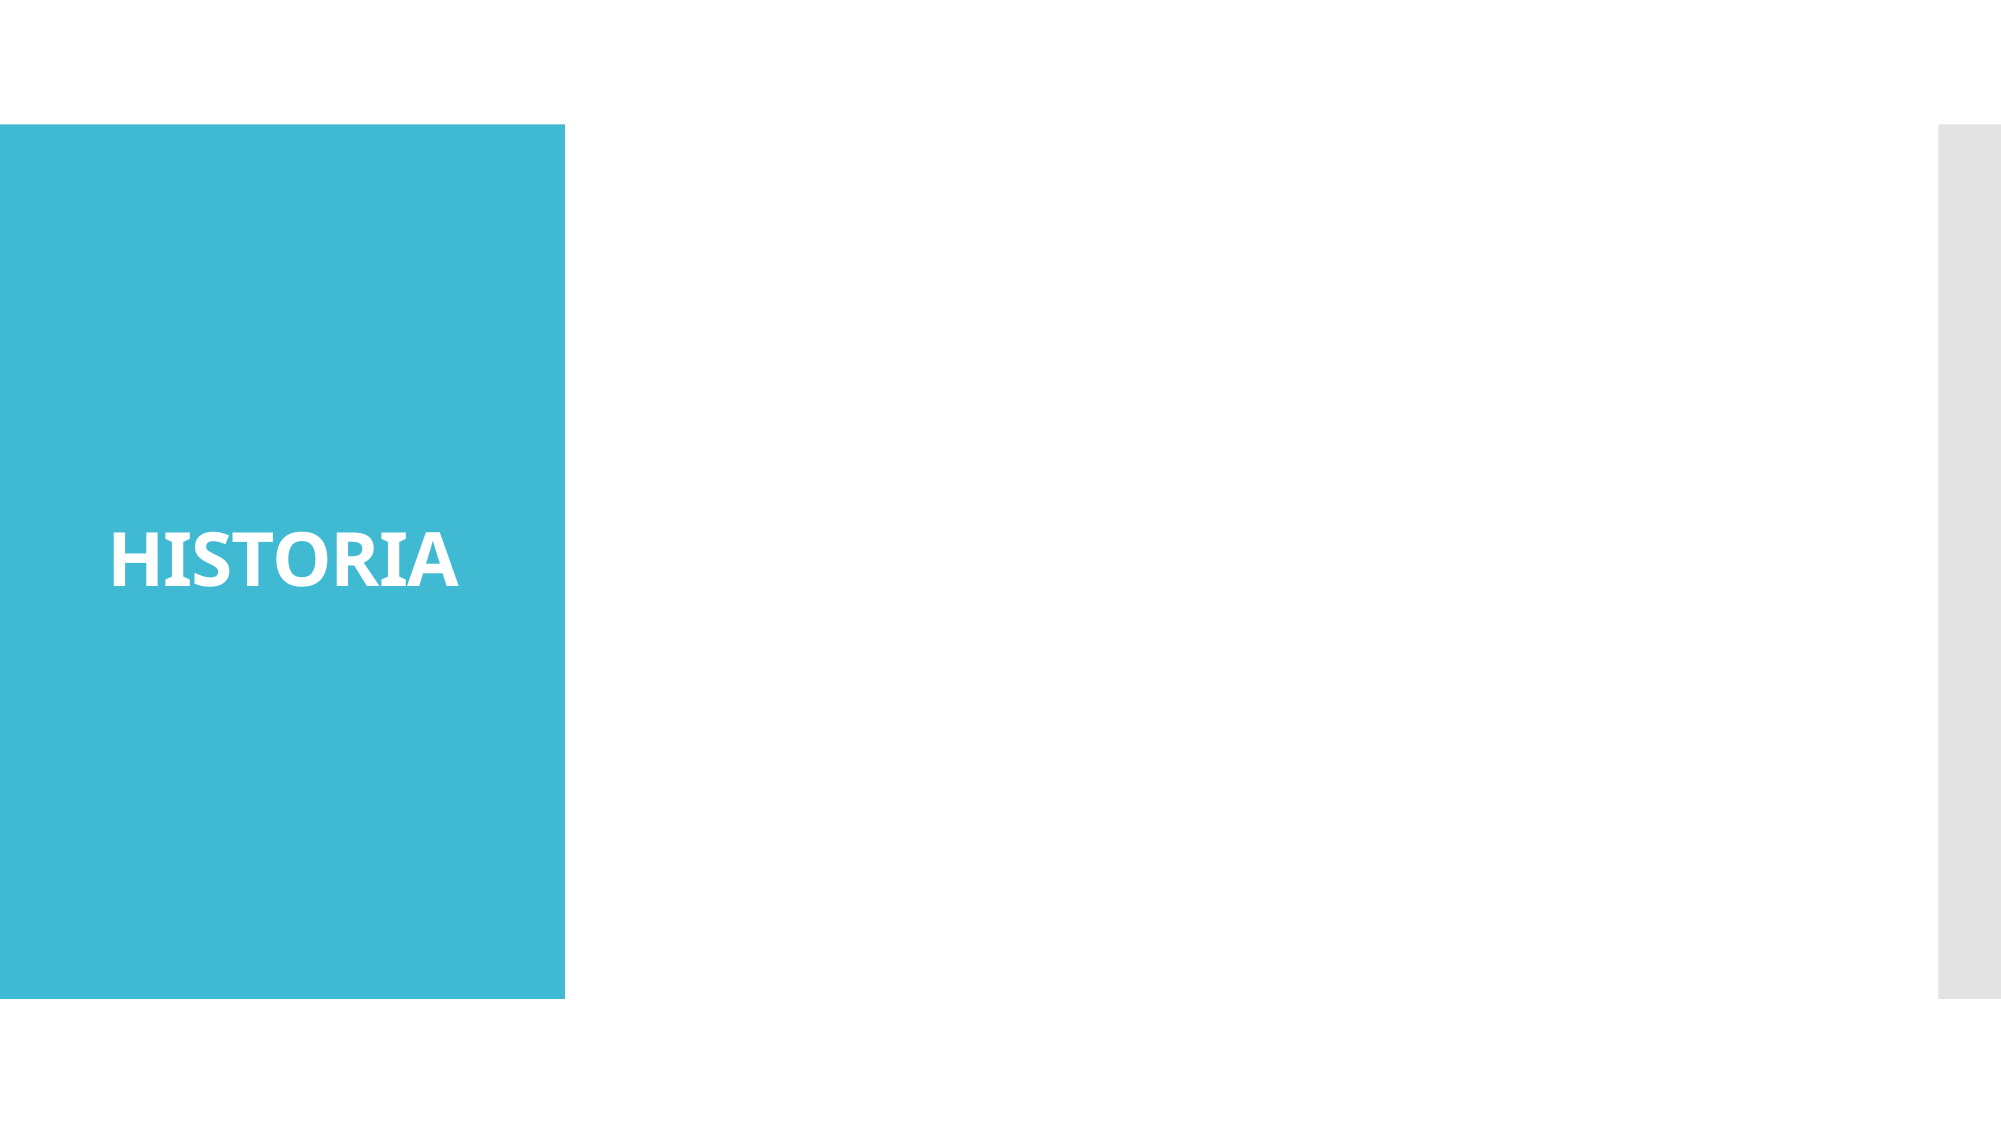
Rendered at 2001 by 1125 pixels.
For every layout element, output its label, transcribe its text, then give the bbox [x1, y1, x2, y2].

title HISTORIA [41, 184, 525, 940]
